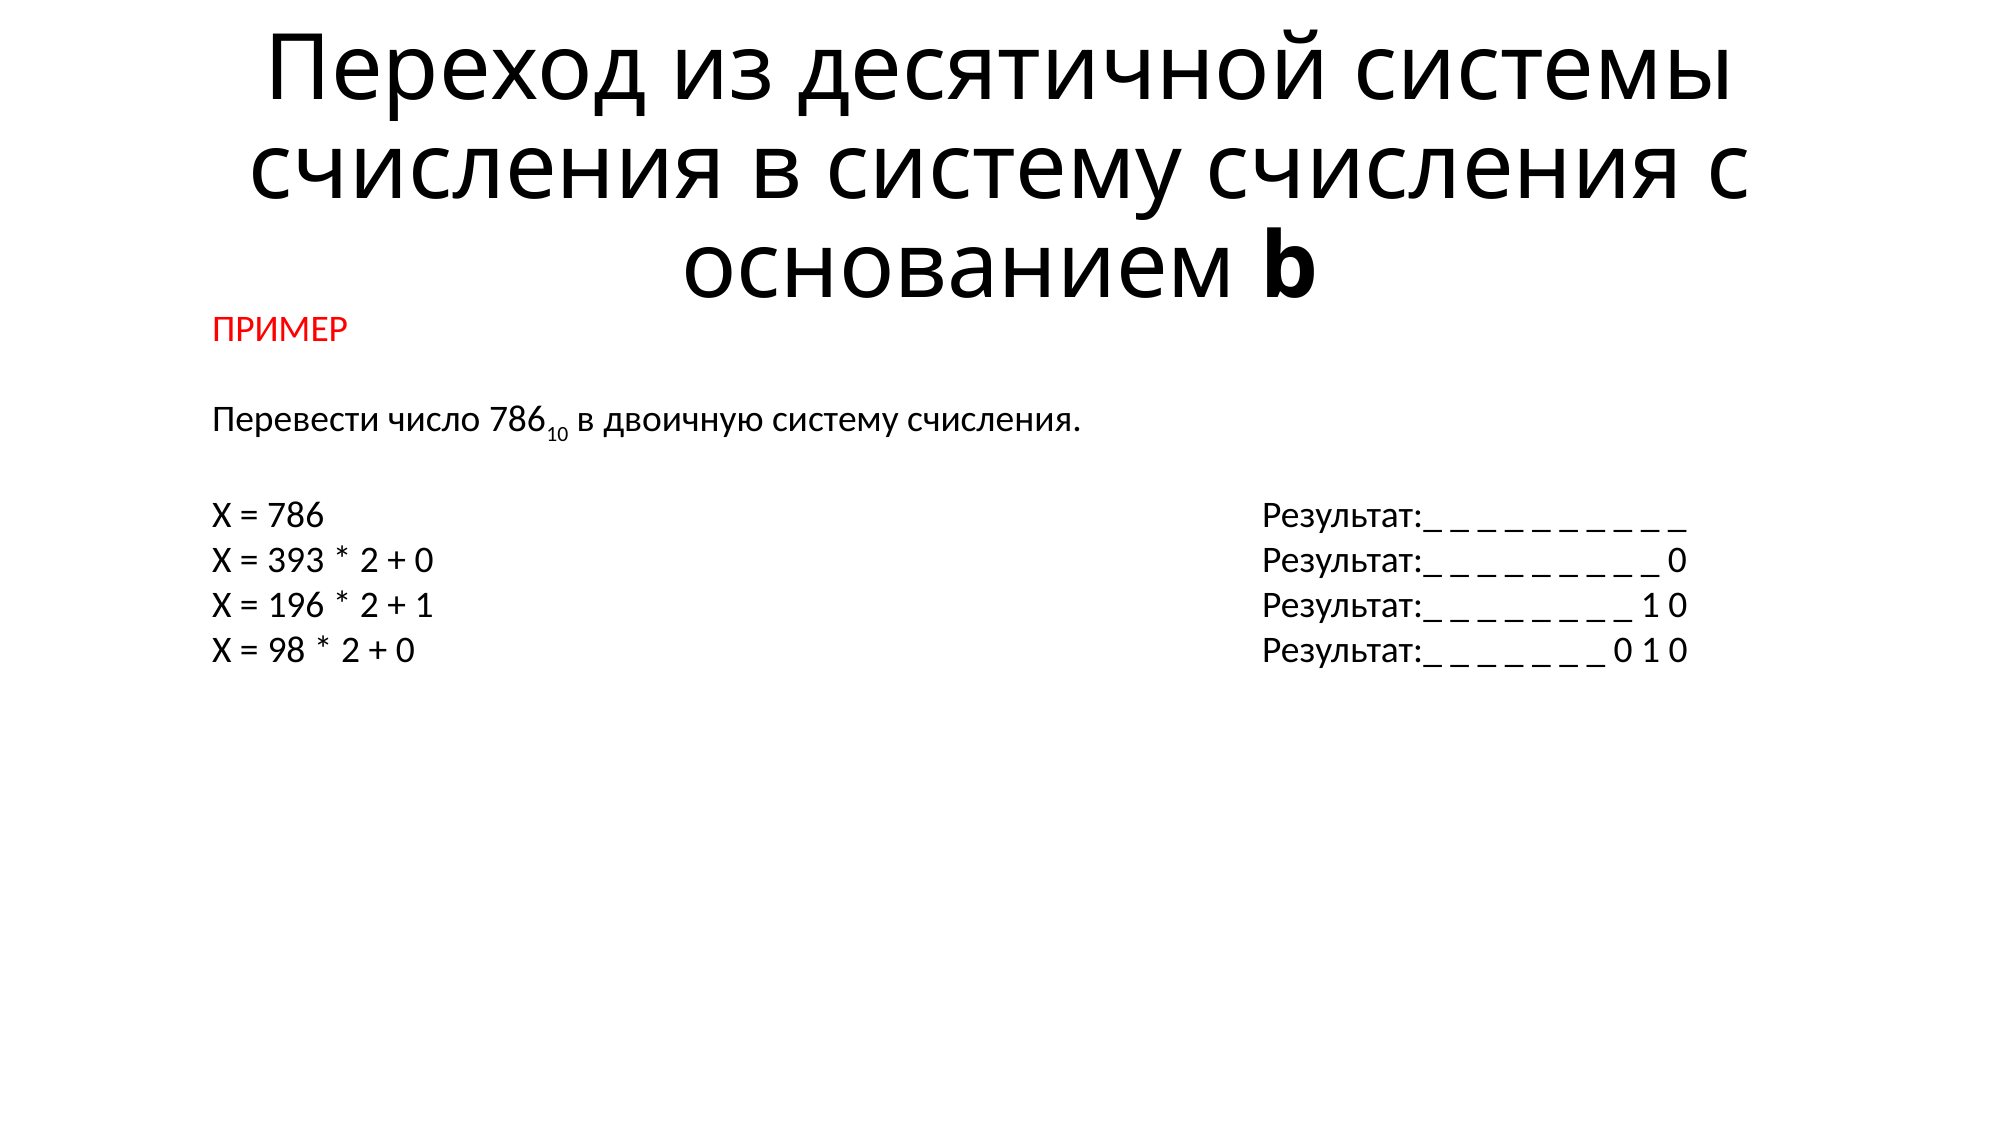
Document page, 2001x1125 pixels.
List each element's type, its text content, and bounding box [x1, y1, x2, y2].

text_box ПРИМЕР Перевести число 78610 в двоичную систему счисления. Х = 786 Результат:_ _ _ _ _ _ _ _ _ _ Х = 393 * 2 + 0 Результат:_ _ _ _ _ _ _ _ _ 0 Х = 196 * 2 + 1 Результат:_ _ _ _ _ _ _ _ 1 0 Х = 98 * 2 + 0 Результат:_ _ _ _ _ _ _ 0 1 0 [197, 296, 1803, 723]
title Переход из десятичной системы счисления в систему счисления с основанием b [137, 59, 1863, 278]
